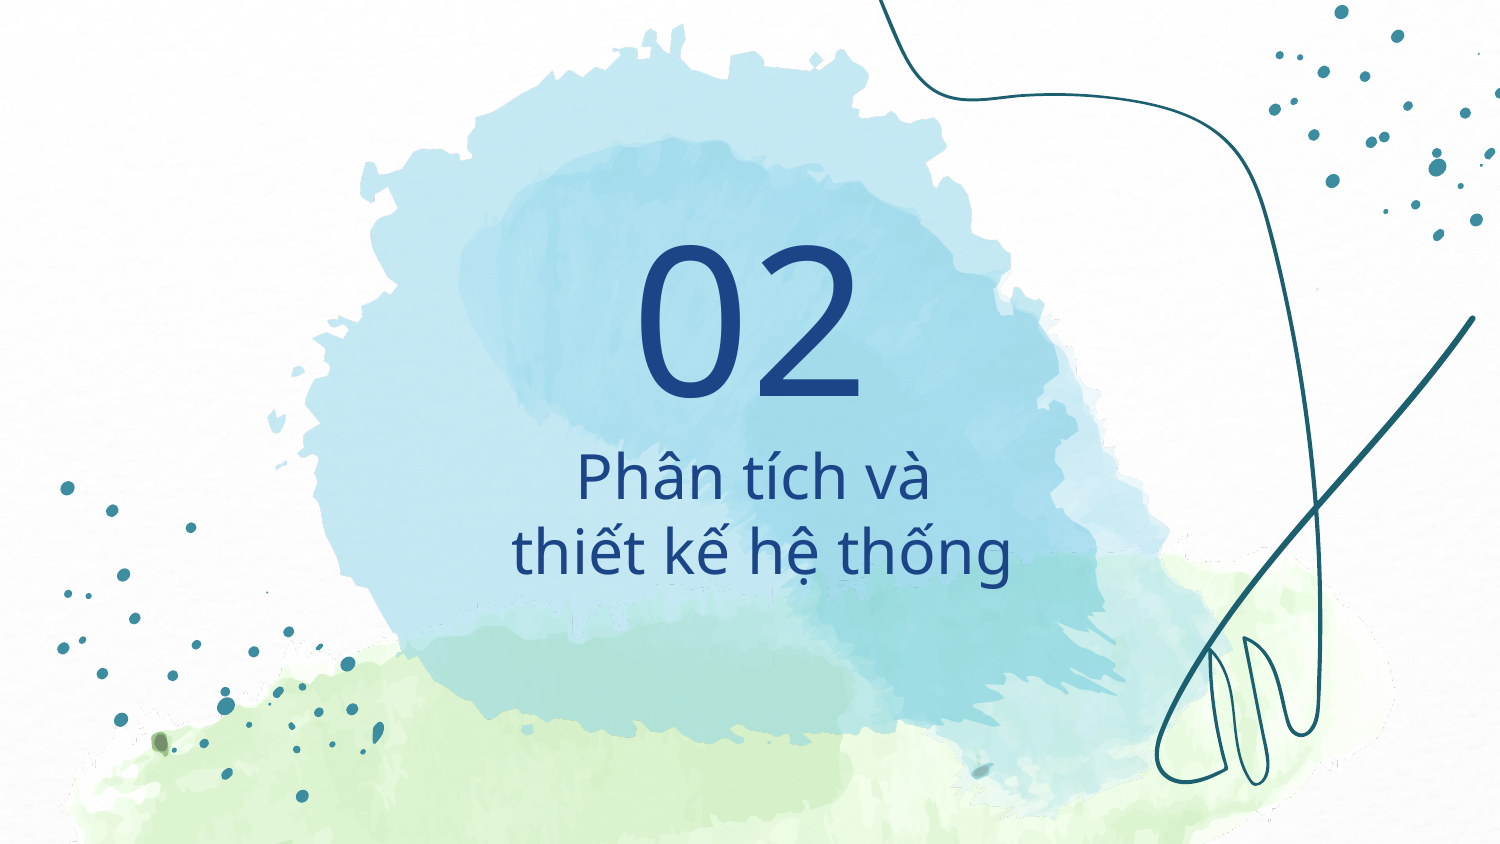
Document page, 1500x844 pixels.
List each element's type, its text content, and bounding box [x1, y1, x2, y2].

title 02 [434, 166, 1066, 425]
picture [0, 0, 1500, 844]
title Phân tích và thiết kế hệ thống [434, 425, 1091, 599]
picture [1159, 653, 1224, 780]
picture [1211, 516, 1318, 783]
